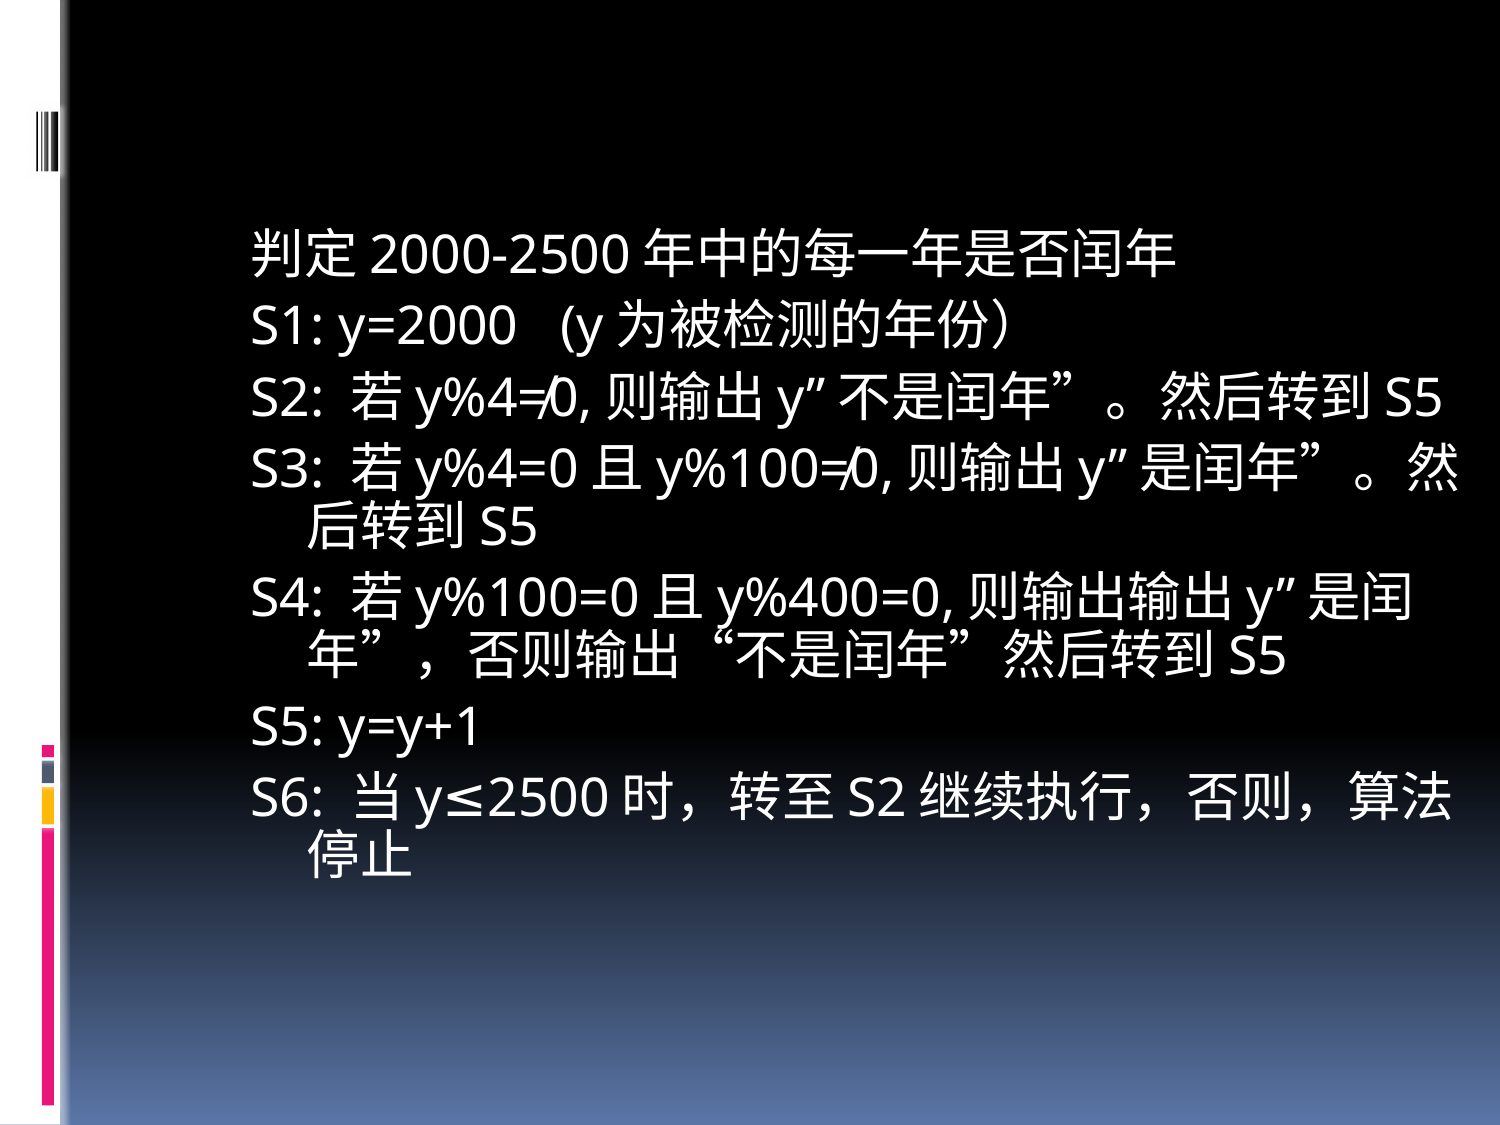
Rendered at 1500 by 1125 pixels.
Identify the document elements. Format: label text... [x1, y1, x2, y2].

list 判定2000-2500年中的每一年是否闰年 S1: y=2000 (y为被检测的年份） S2: 若y%4≠0,则输出y”不是闰年”。然后转到S5 S3: 若y%4=0且y%100≠0,则输出y”是闰年”。然后转到S5 S4: 若y%100=0且y%400=0,则输出输出y”是闰年”，否则输出“不是闰年”然后转到S5 S5: y=y+1 S6: 当y≤2500时，转至S2继续执行，否则，算法停止 [225, 220, 1500, 895]
